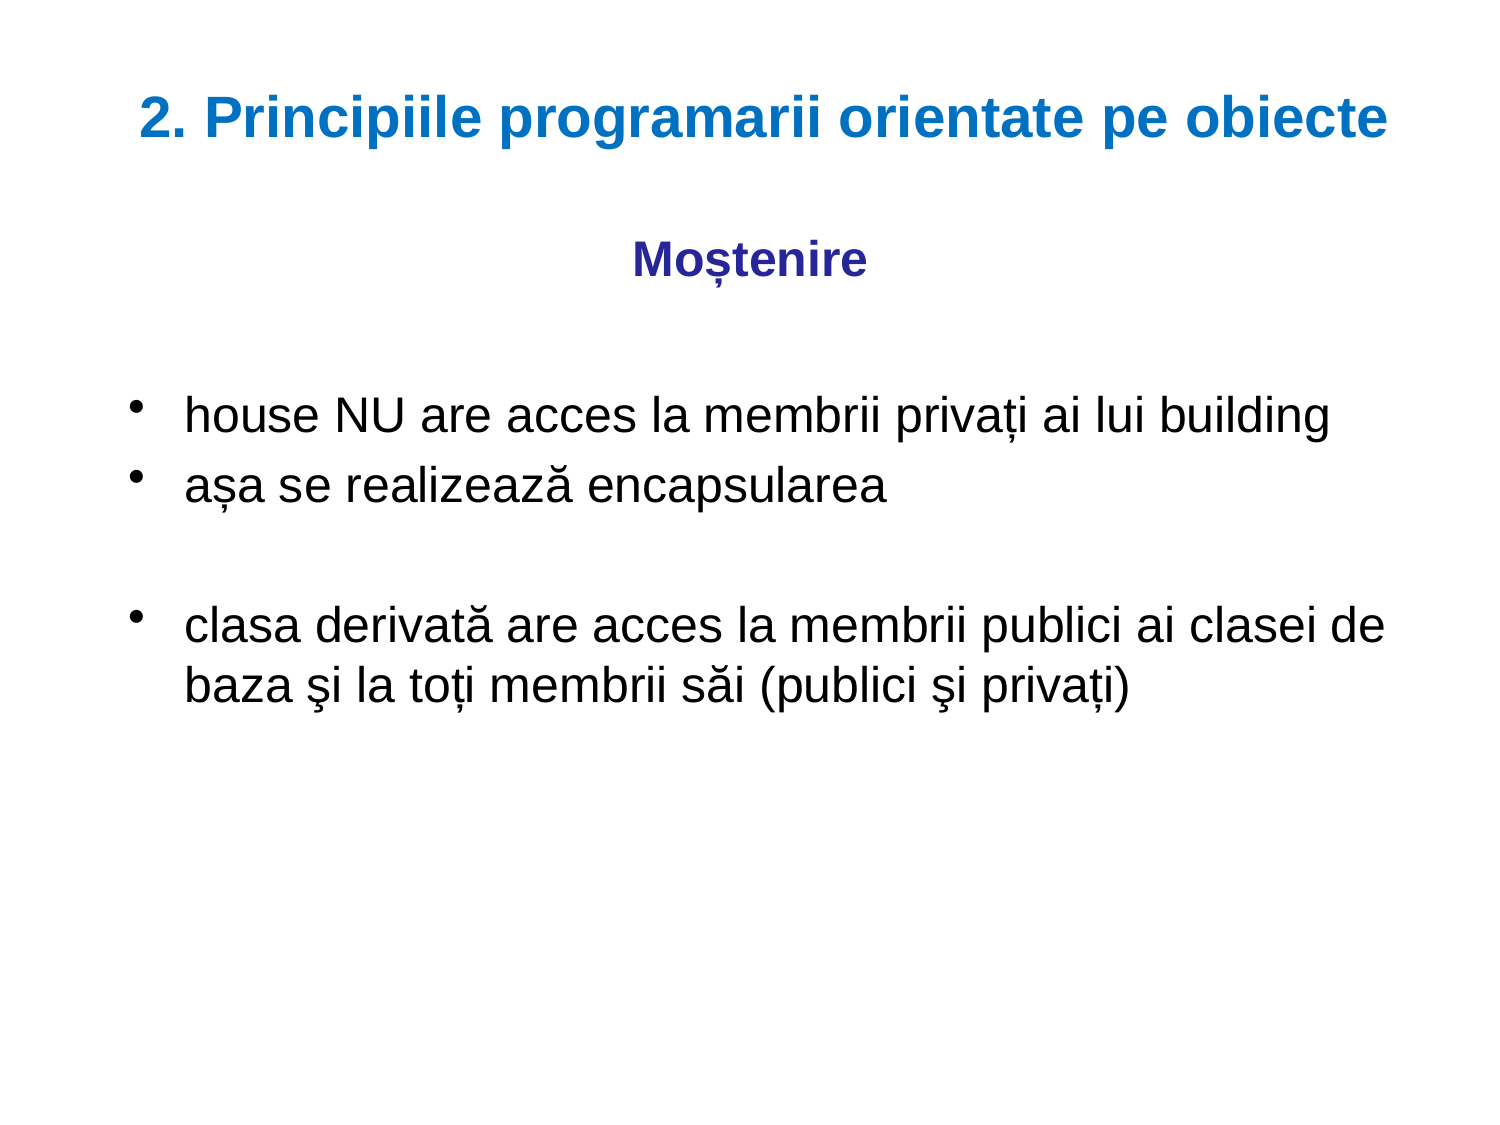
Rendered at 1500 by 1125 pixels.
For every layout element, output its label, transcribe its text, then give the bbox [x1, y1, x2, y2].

text_box 2. Principiile programarii orientate pe obiecte [125, 37, 1451, 136]
title Moștenire [512, 199, 989, 313]
list house NU are acces la membrii privați ai lui building așa se realizează encapsularea clasa derivată are acces la membrii publici ai clasei de baza şi la toți membrii săi (publici şi privați) [112, 374, 1451, 726]
